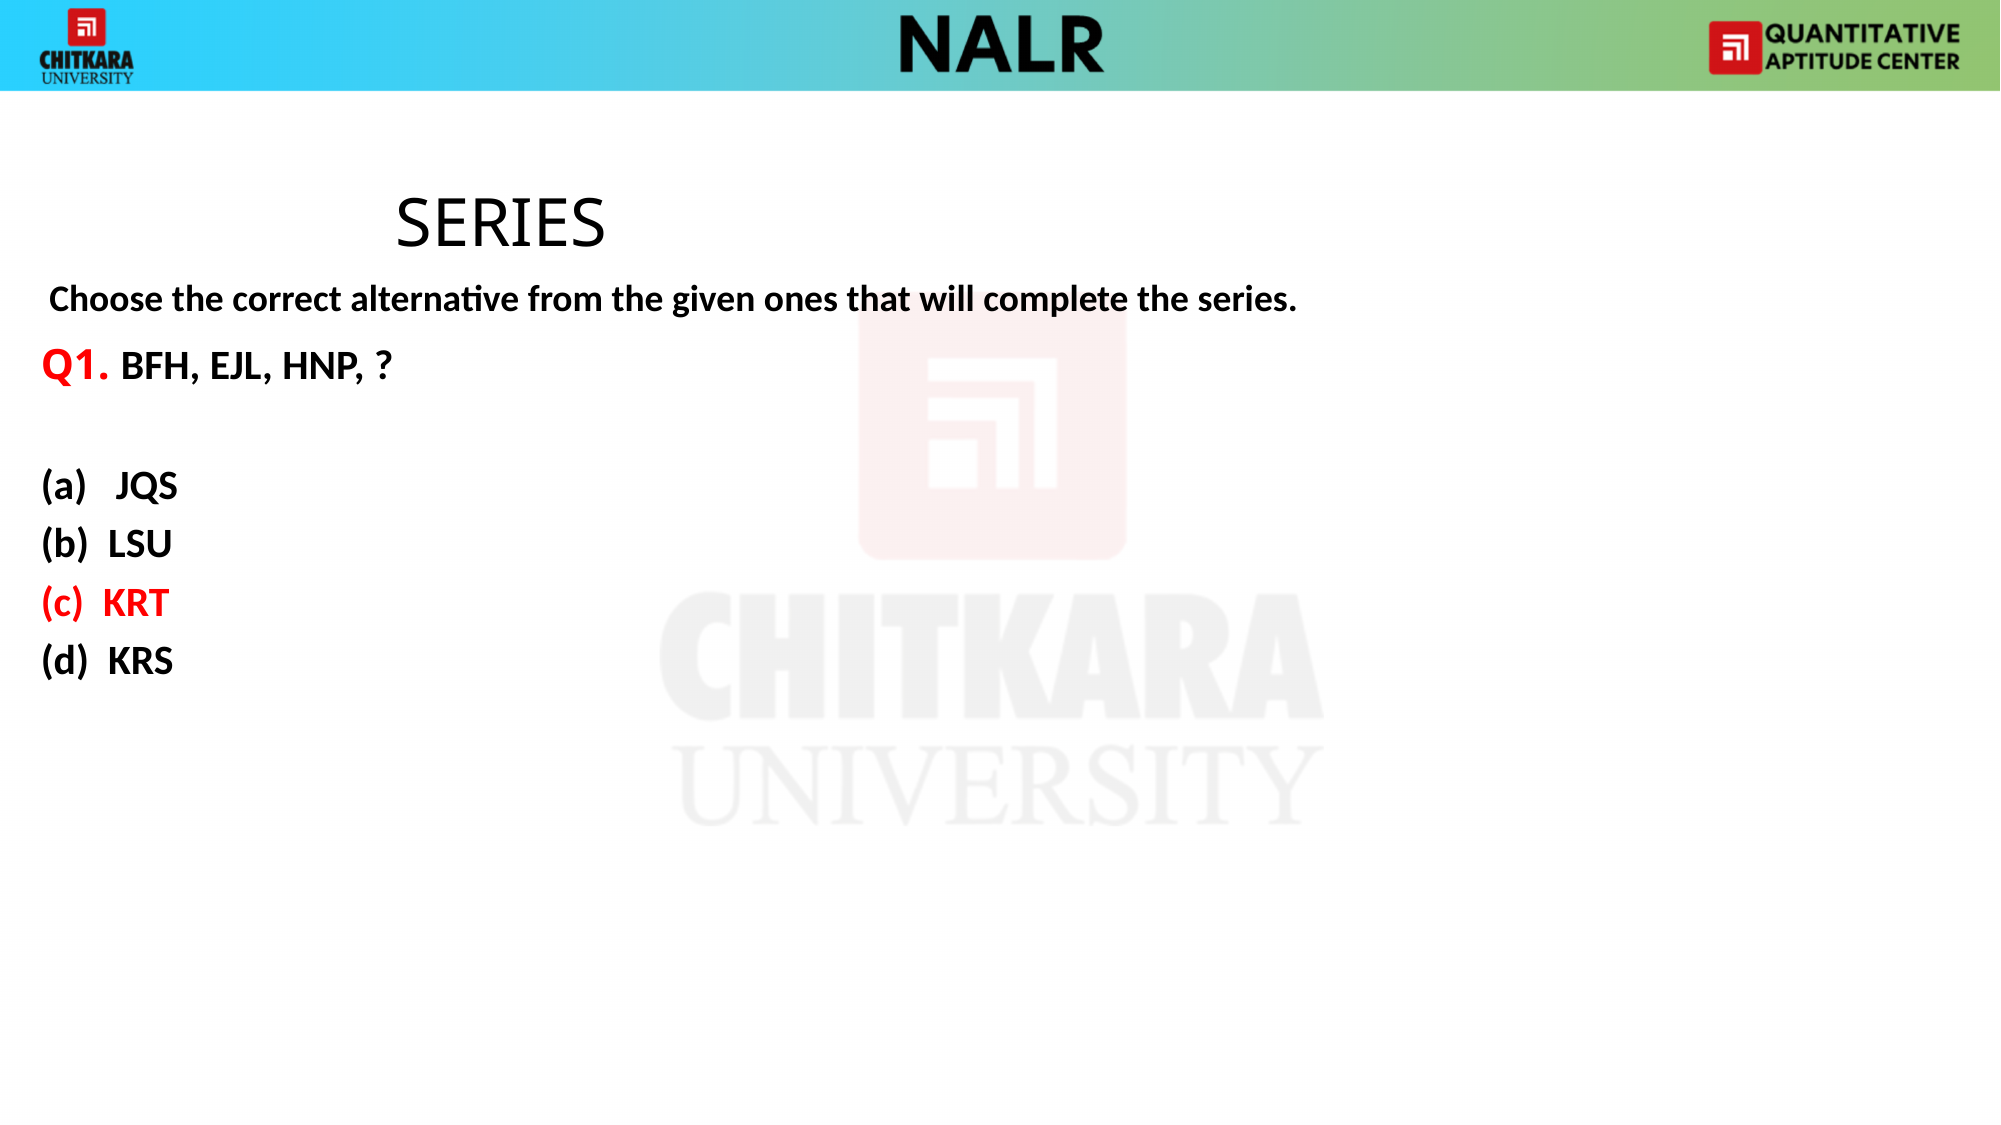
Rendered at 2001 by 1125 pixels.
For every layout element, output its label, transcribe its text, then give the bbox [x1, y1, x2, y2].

title [41, 31, 1959, 142]
picture [0, 0, 2000, 1125]
list SERIES Choose the correct alternative from the given ones that will complete the series. Q1. BFH, EJL, HNP, ? JQS (b) LSU (c) KRT (d) KRS [25, 173, 1951, 1051]
